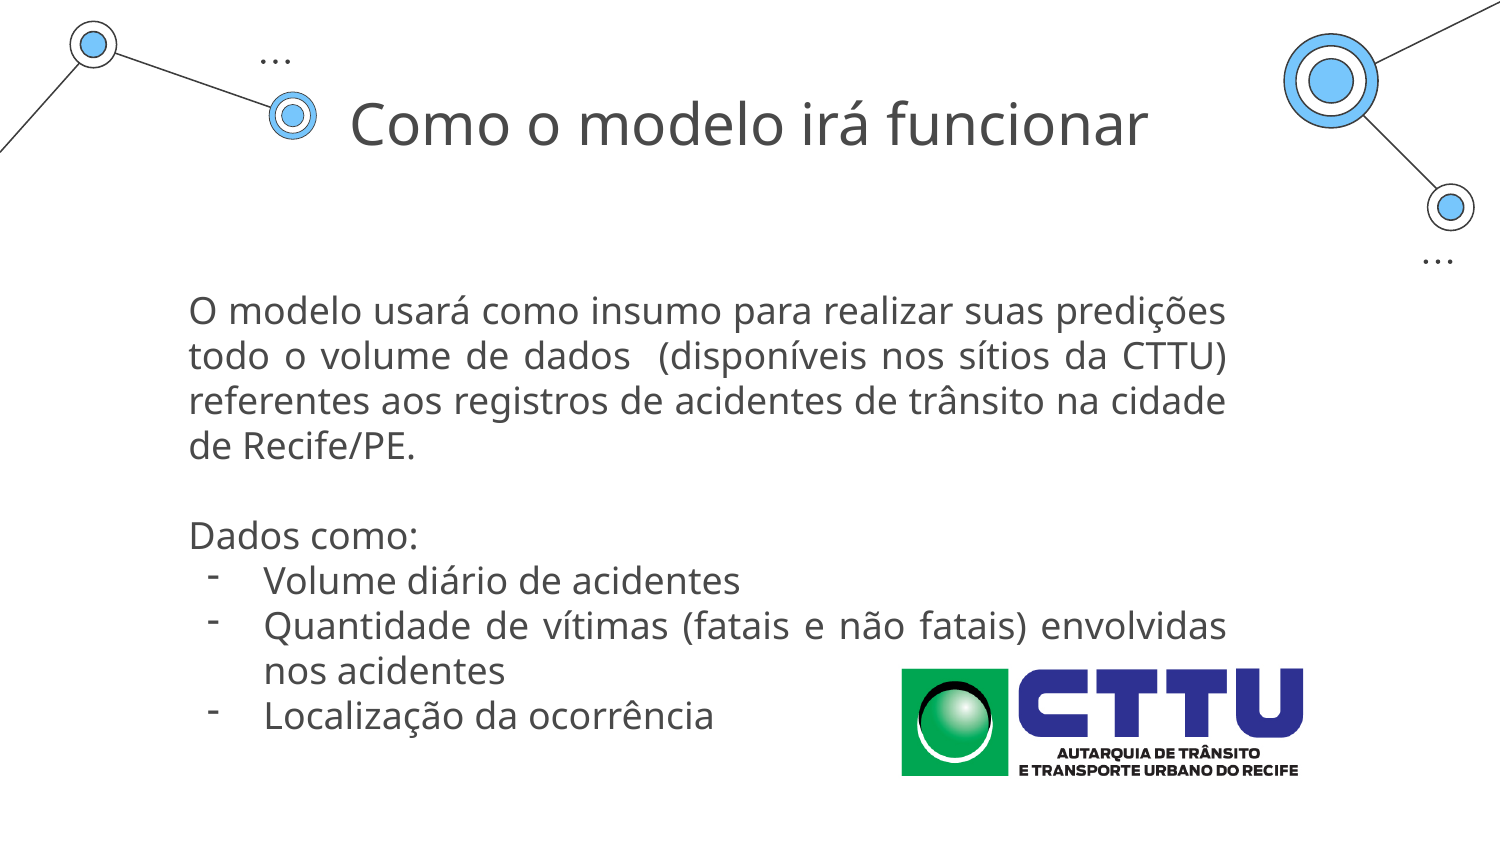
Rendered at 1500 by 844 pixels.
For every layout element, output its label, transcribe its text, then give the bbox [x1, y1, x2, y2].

subtitle O modelo usará como insumo para realizar suas predições todo o volume de dados (disponíveis nos sítios da CTTU) referentes aos registros de acidentes de trânsito na cidade de Recife/PE. Dados como: Volume diário de acidentes Quantidade de vítimas (fatais e não fatais) envolvidas nos acidentes Localização da ocorrência [173, 221, 1243, 804]
picture [888, 659, 1311, 787]
title Como o modelo irá funcionar [257, 72, 1243, 171]
